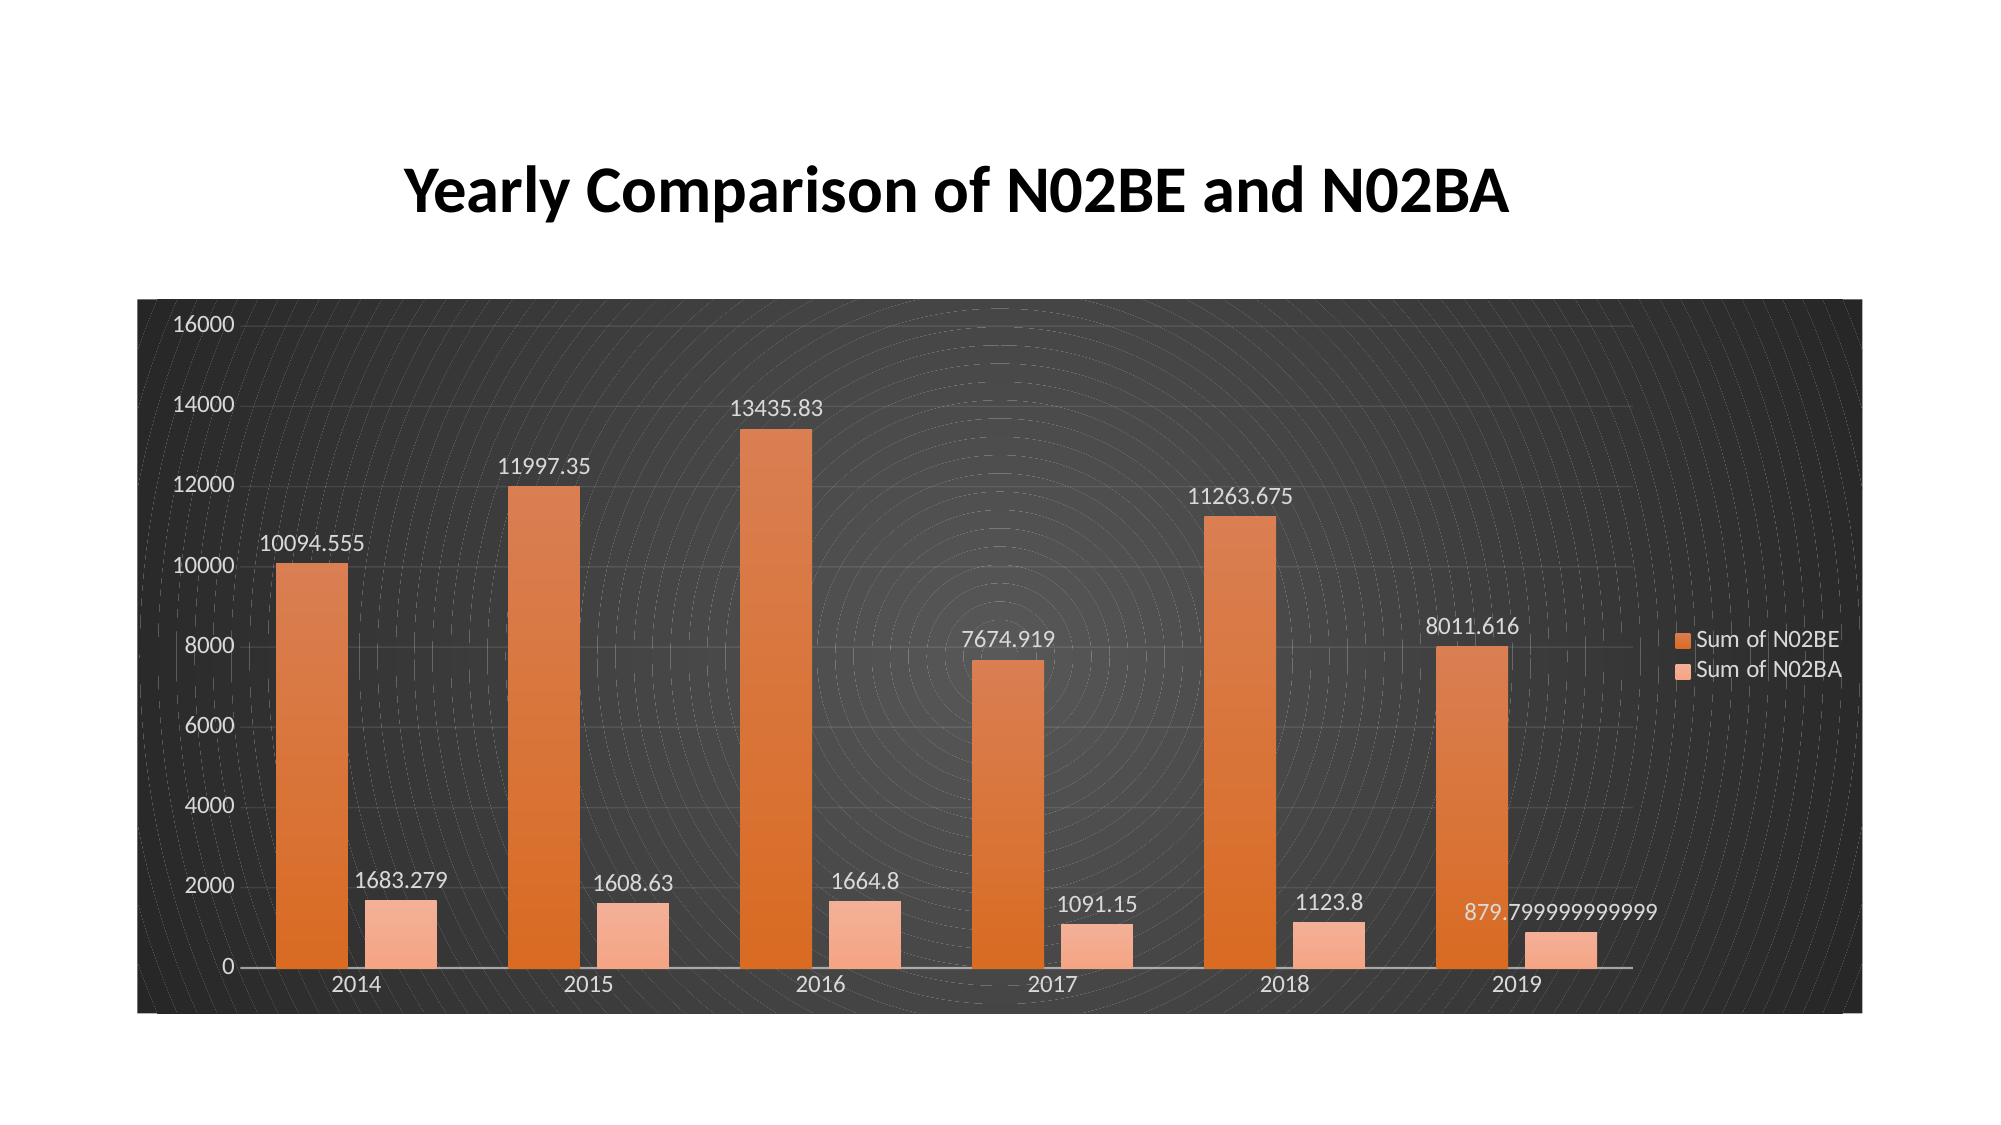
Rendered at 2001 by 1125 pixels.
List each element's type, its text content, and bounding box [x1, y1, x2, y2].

title Yearly Comparison of N02BE and N02BA [389, 82, 2000, 300]
chart [137, 299, 1863, 1014]
